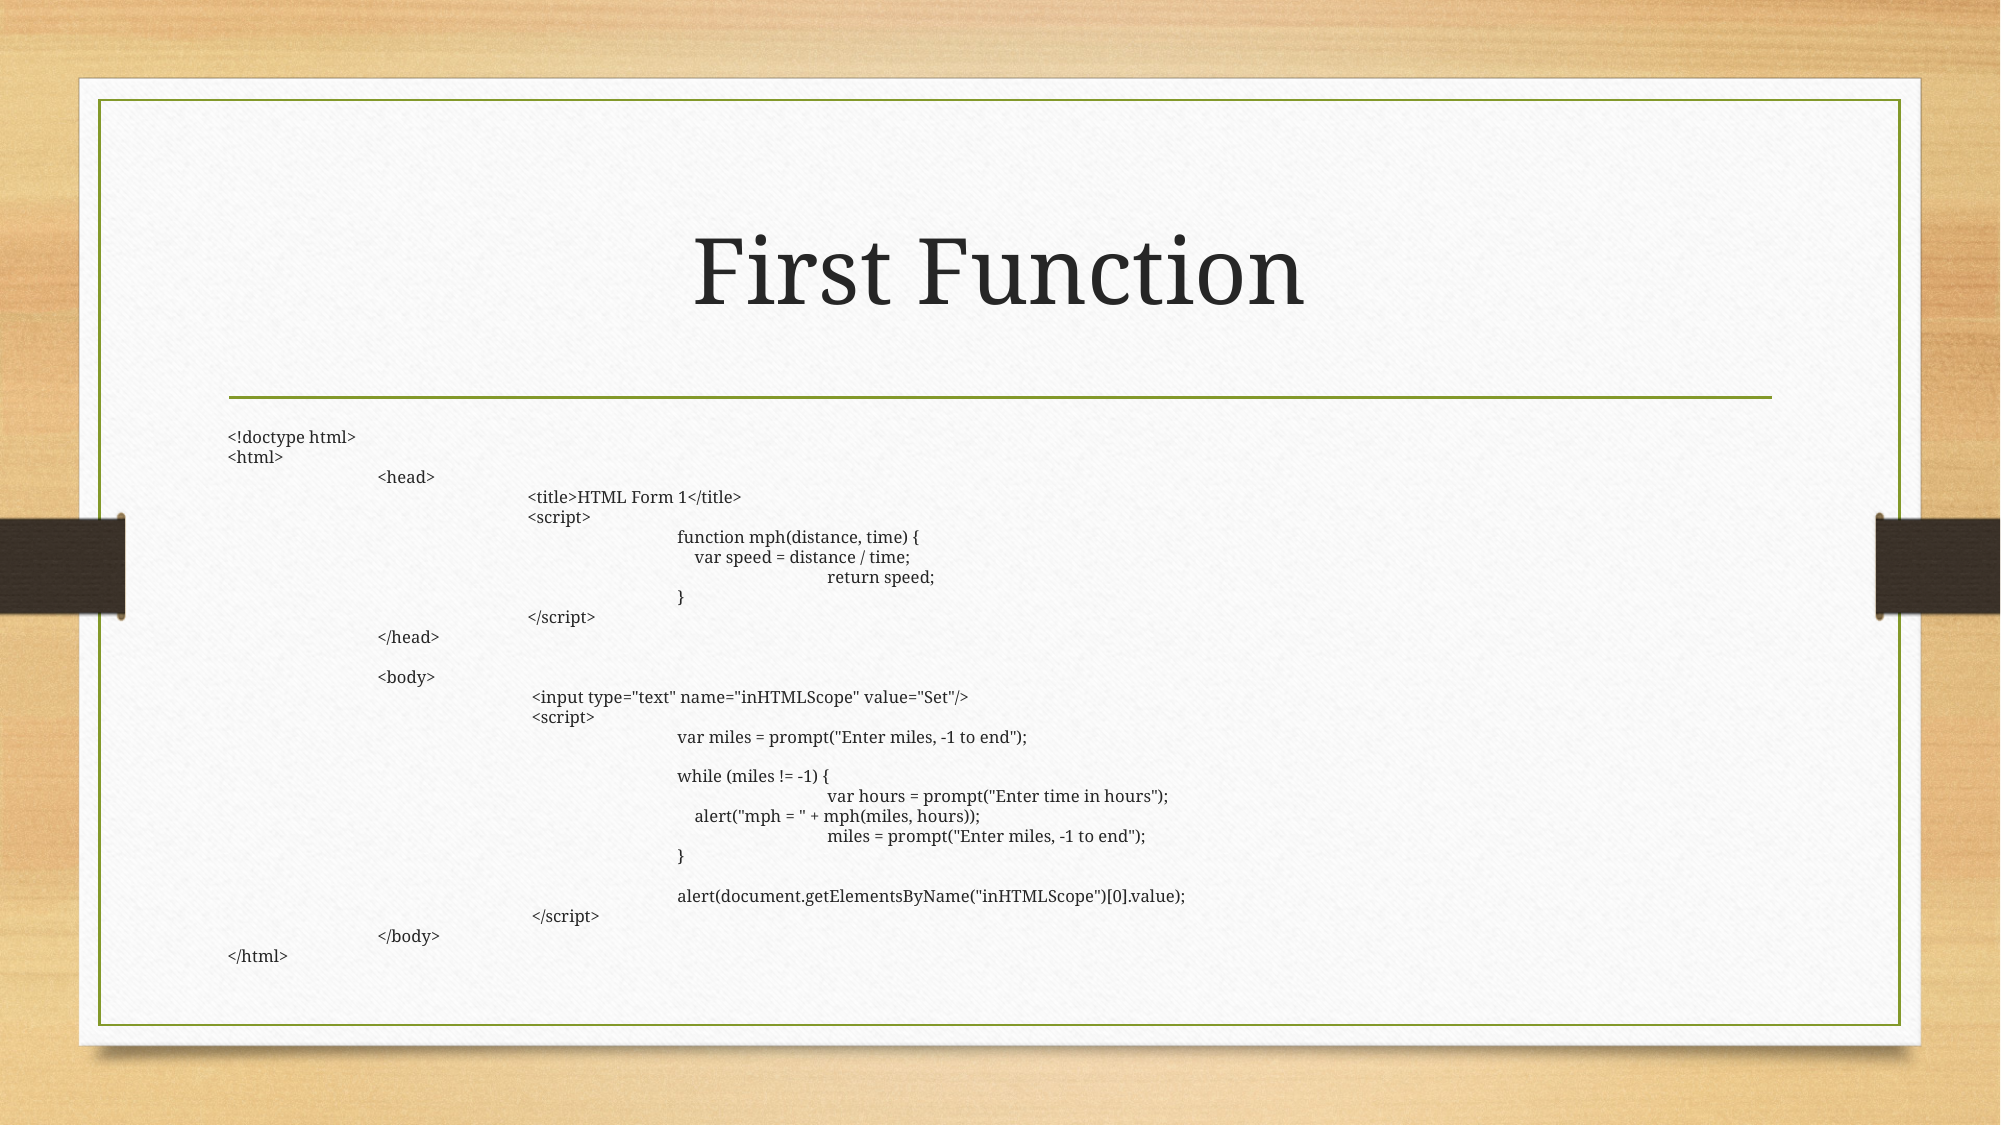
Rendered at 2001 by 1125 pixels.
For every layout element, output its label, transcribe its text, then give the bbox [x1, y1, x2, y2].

list <!doctype html> <html> <head> <title>HTML Form 1</title> <script> function mph(distance, time) { var speed = distance / time; return speed; } </script> </head> <body> <input type="text" name="inHTMLScope" value="Set"/> <script> var miles = prompt("Enter miles, -1 to end"); while (miles != -1) { var hours = prompt("Enter time in hours"); alert("mph = " + mph(miles, hours)); miles = prompt("Enter miles, -1 to end"); } alert(document.getElementsByName("inHTMLScope")[0].value); </script> </body> </html> [212, 419, 1788, 964]
picture [0, 0, 2001, 1125]
title First Function [212, 161, 1788, 375]
